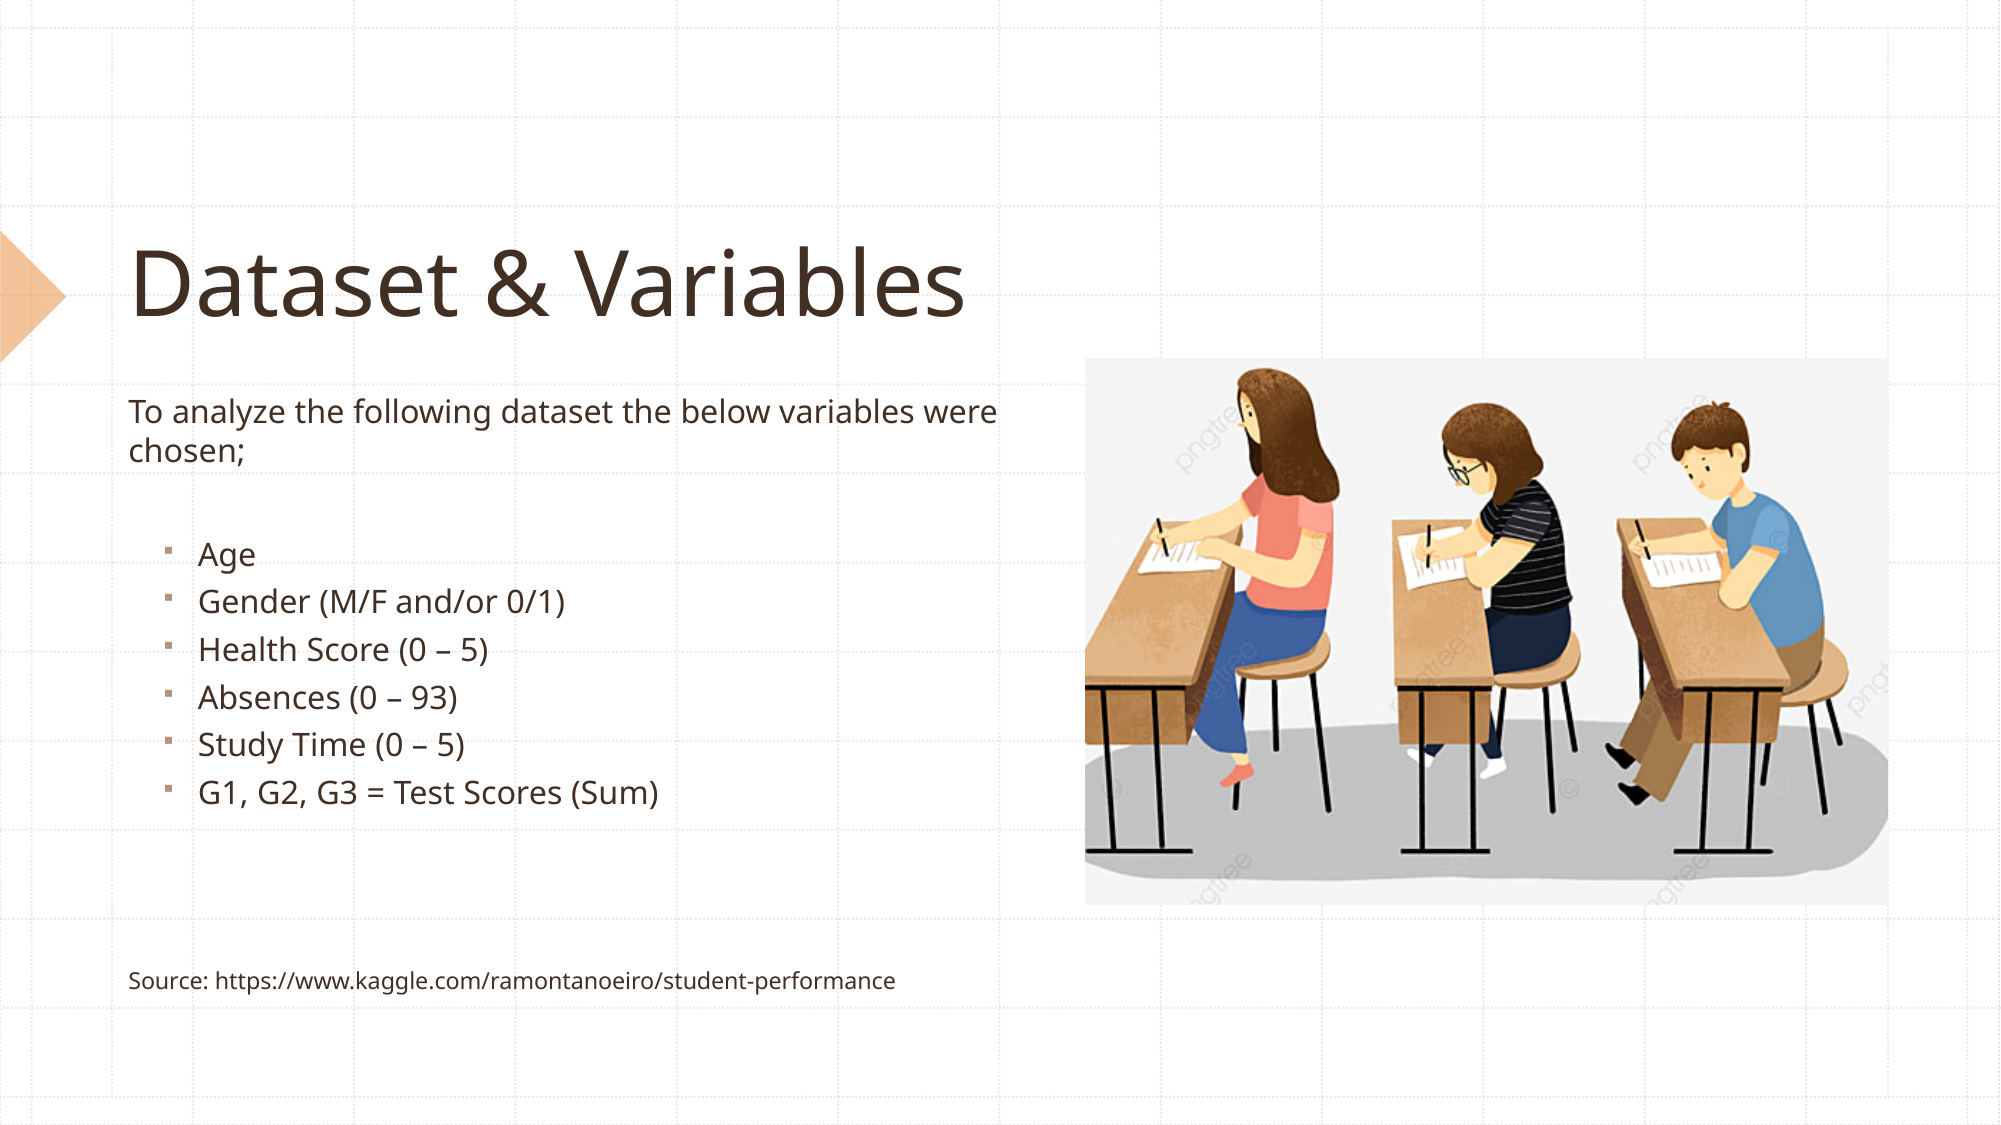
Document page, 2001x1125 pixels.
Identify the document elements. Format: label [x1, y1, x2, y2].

picture [1085, 358, 1888, 905]
text_box [0, 0, 2000, 1125]
